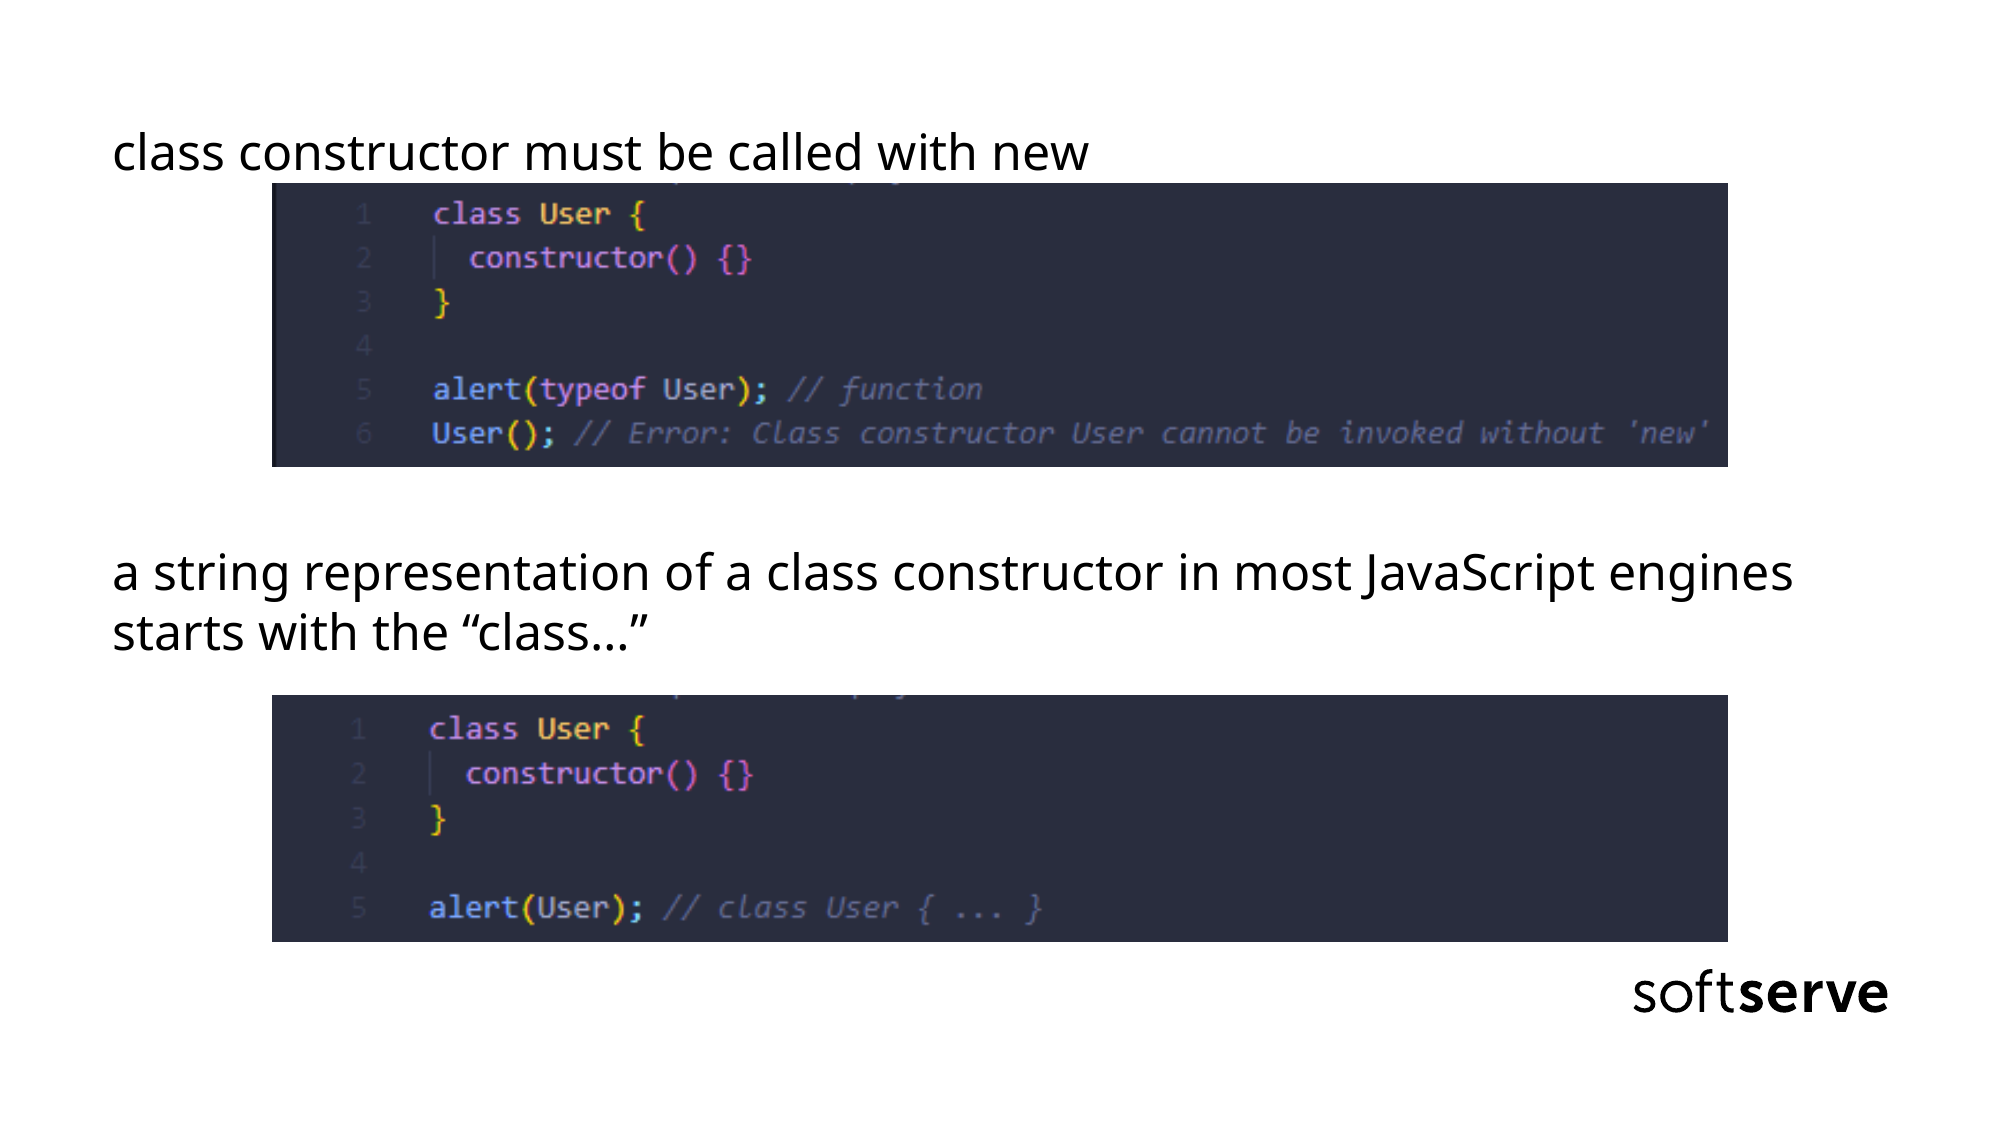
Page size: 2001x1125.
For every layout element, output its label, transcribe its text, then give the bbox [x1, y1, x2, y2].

picture [272, 695, 1728, 942]
title class constructor must be called with new a string representation of a class constructor in most JavaScript engines starts with the “class…” [112, 112, 1888, 900]
picture [272, 183, 1728, 467]
